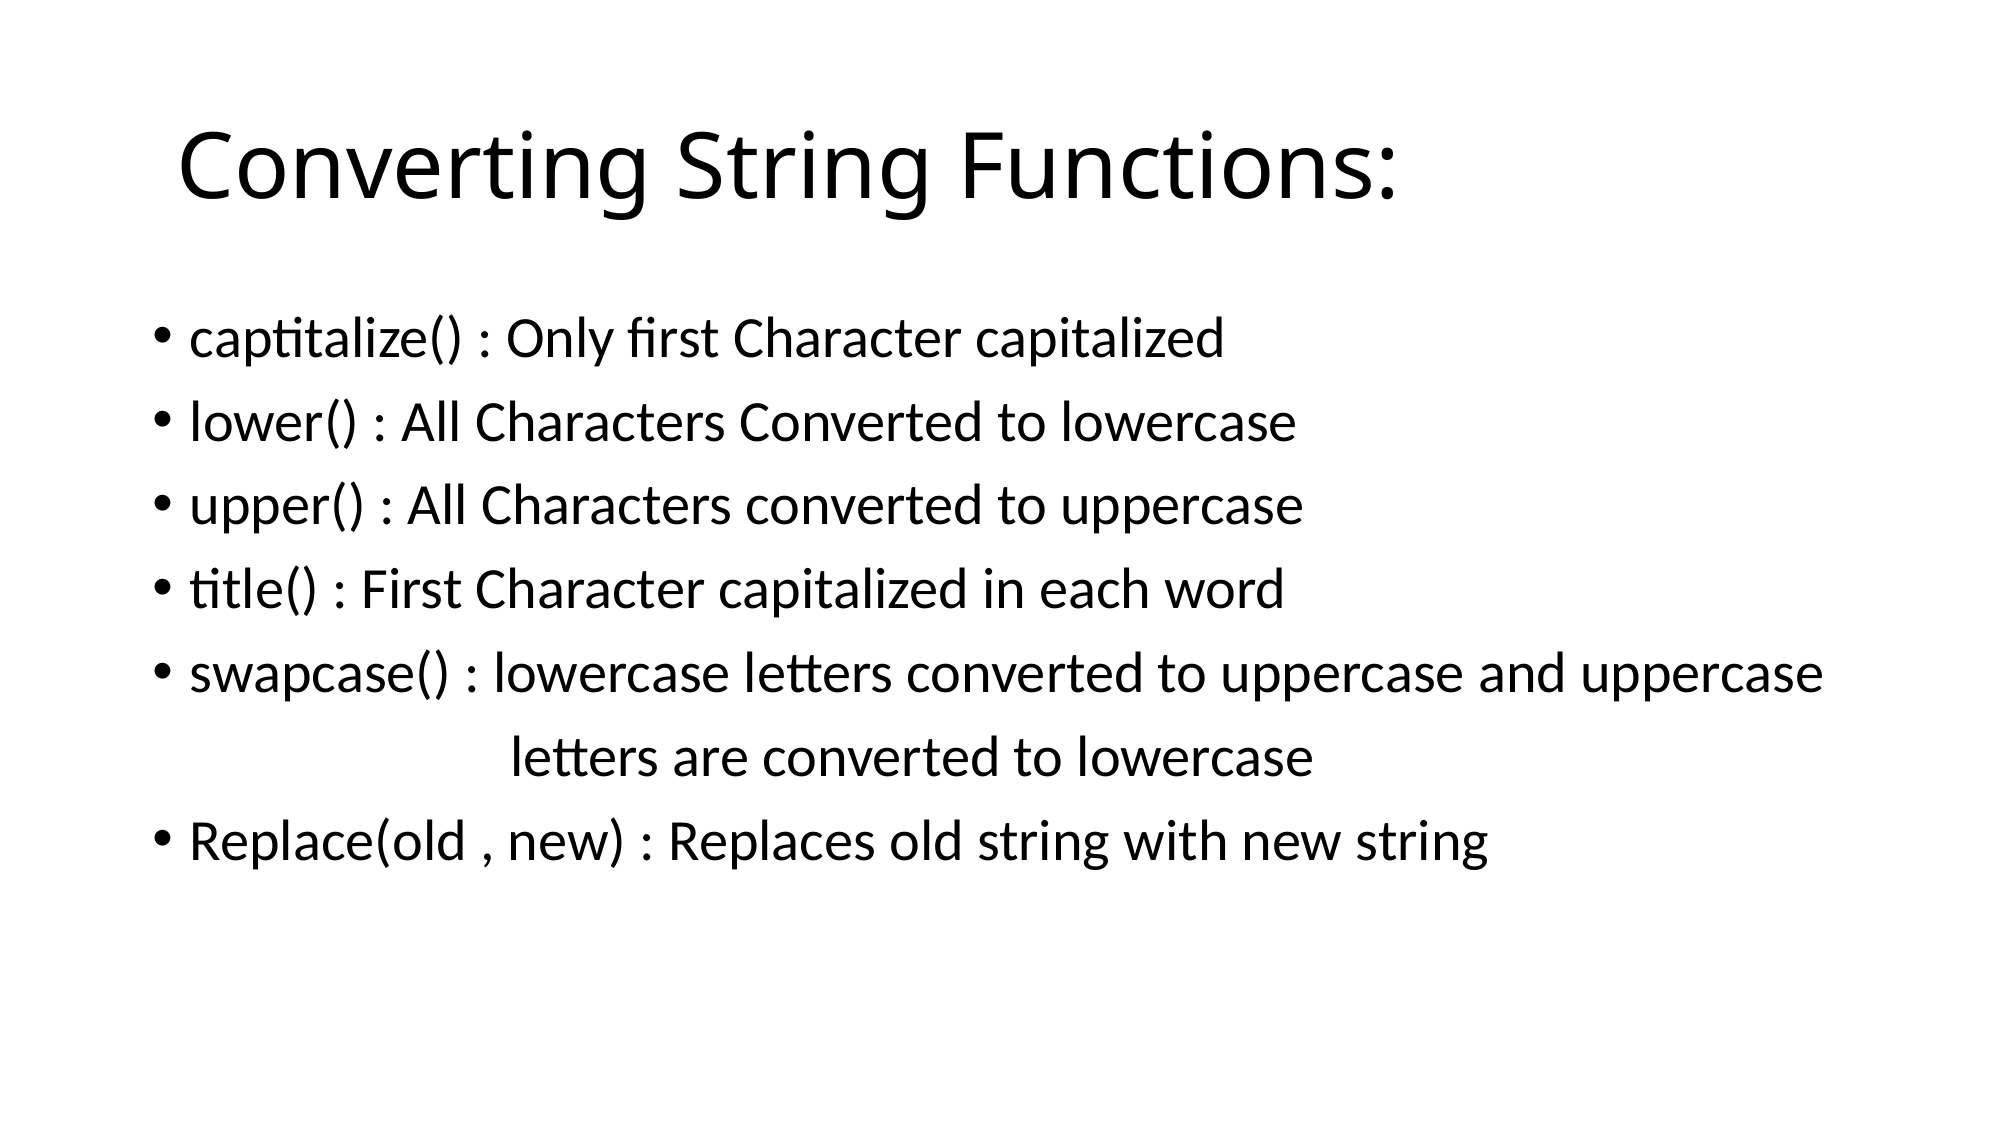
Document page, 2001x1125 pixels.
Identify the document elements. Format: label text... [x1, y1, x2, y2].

title Converting String Functions: [137, 59, 1863, 278]
list captitalize() : Only first Character capitalized lower() : All Characters Converted to lowercase upper() : All Characters converted to uppercase title() : First Character capitalized in each word swapcase() : lowercase letters converted to uppercase and uppercase letters are converted to lowercase Replace(old , new) : Replaces old string with new string [137, 299, 1863, 1014]
